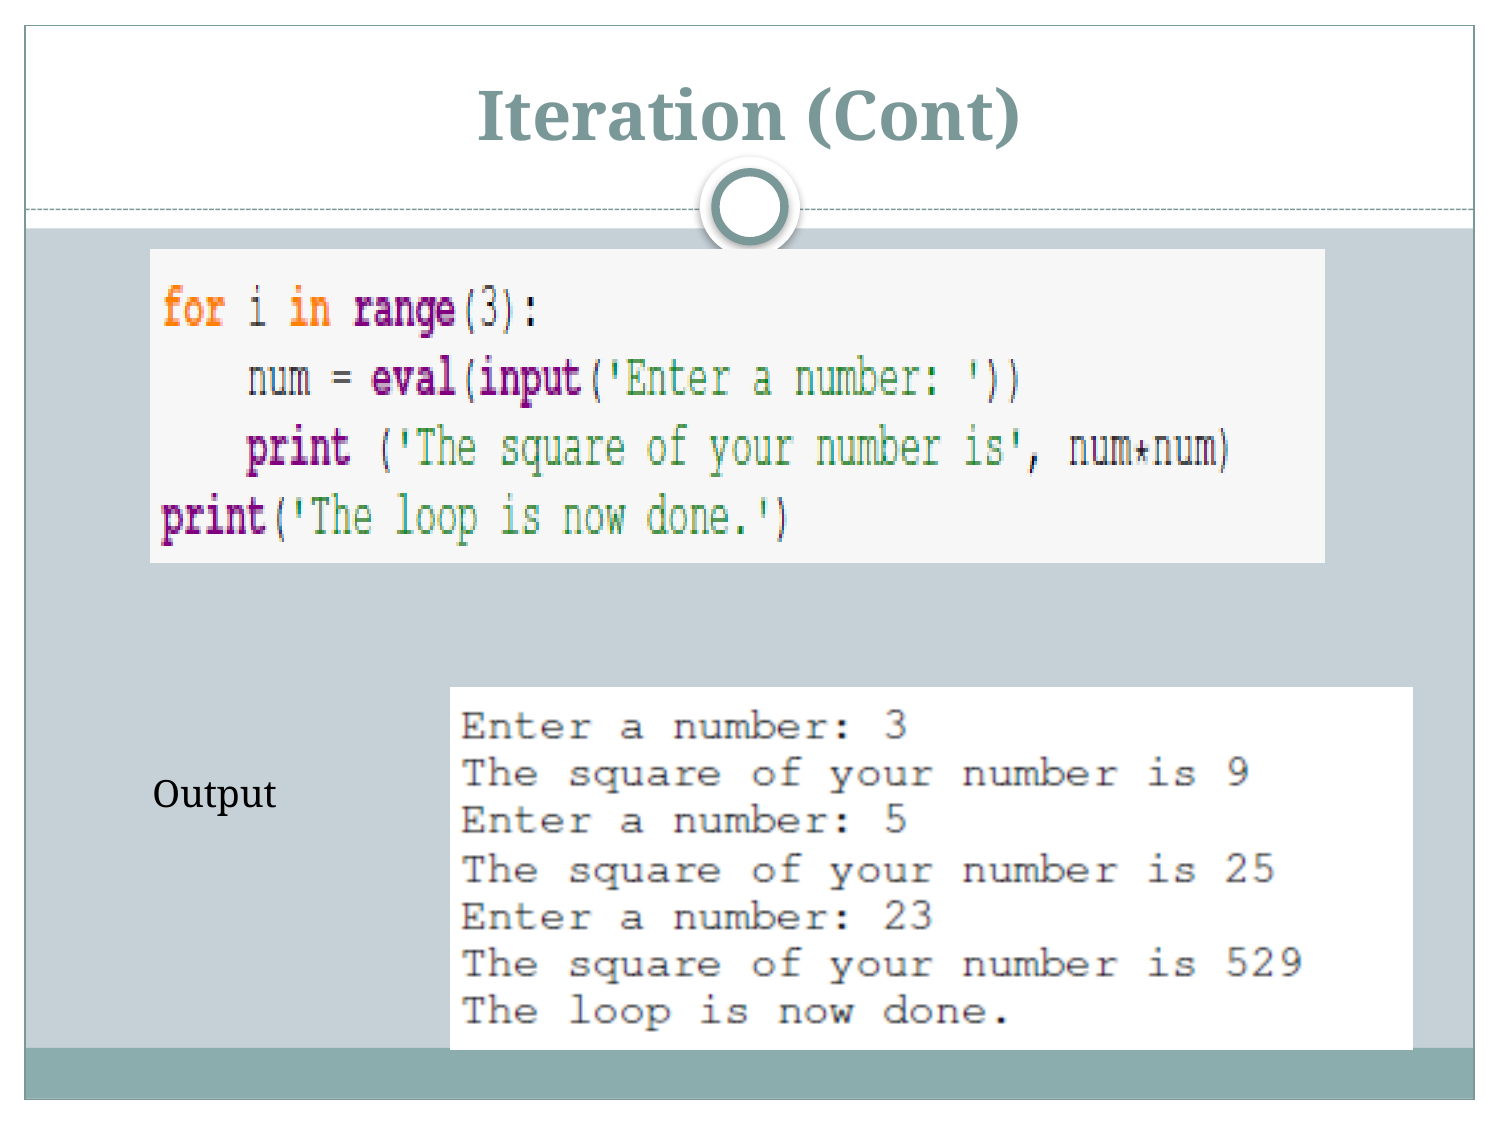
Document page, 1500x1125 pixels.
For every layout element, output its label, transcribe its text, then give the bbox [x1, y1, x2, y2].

title Iteration (Cont) [49, 37, 1450, 162]
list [149, 249, 1326, 563]
picture [449, 687, 1413, 1051]
text_box Output [137, 762, 325, 823]
